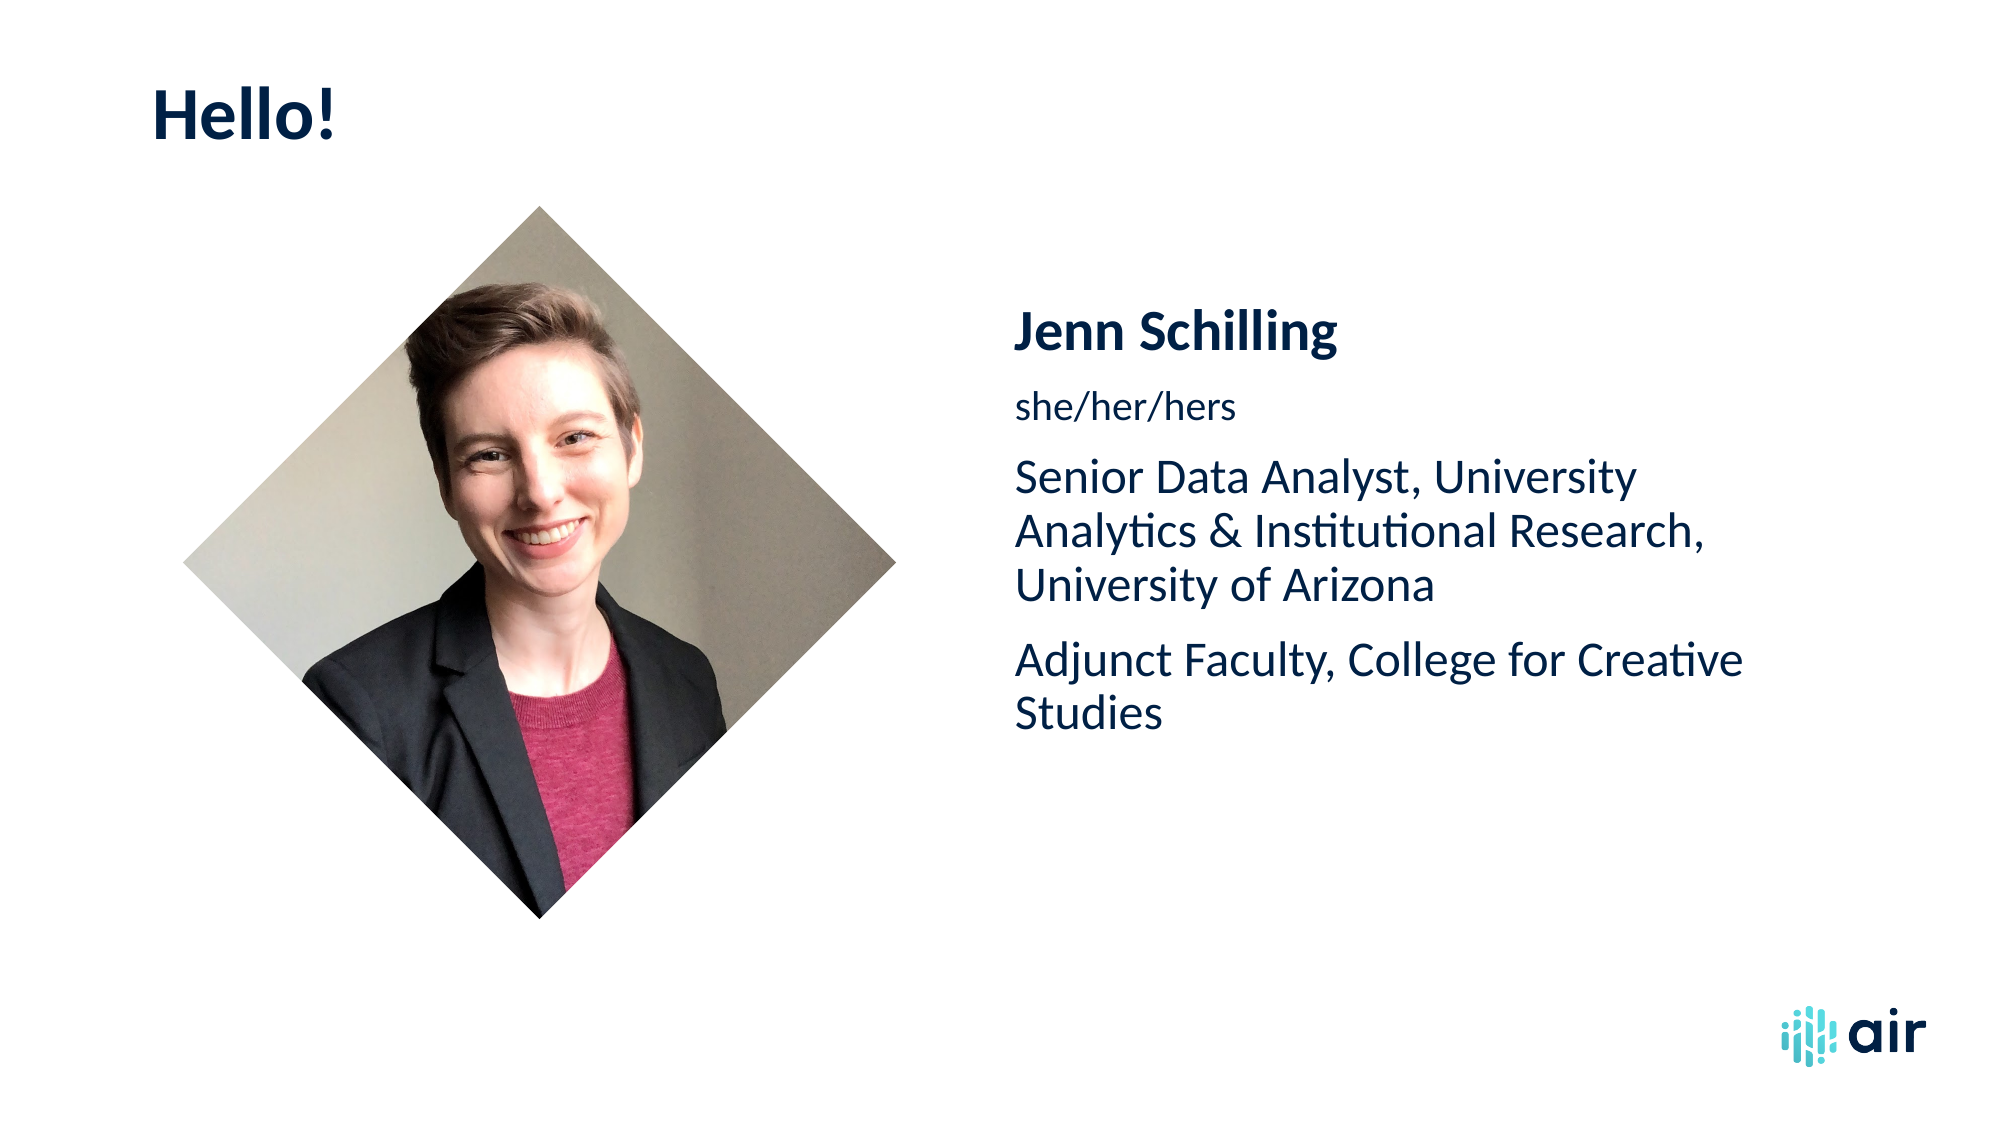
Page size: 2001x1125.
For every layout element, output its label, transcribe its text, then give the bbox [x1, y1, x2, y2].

title Hello! [137, 67, 1863, 242]
picture [182, 205, 897, 920]
picture [1773, 1001, 1932, 1070]
list Jenn Schilling she/her/hers Senior Data Analyst, University Analytics & Institutional Research, University of Arizona Adjunct Faculty, College for Creative Studies [999, 205, 1817, 920]
